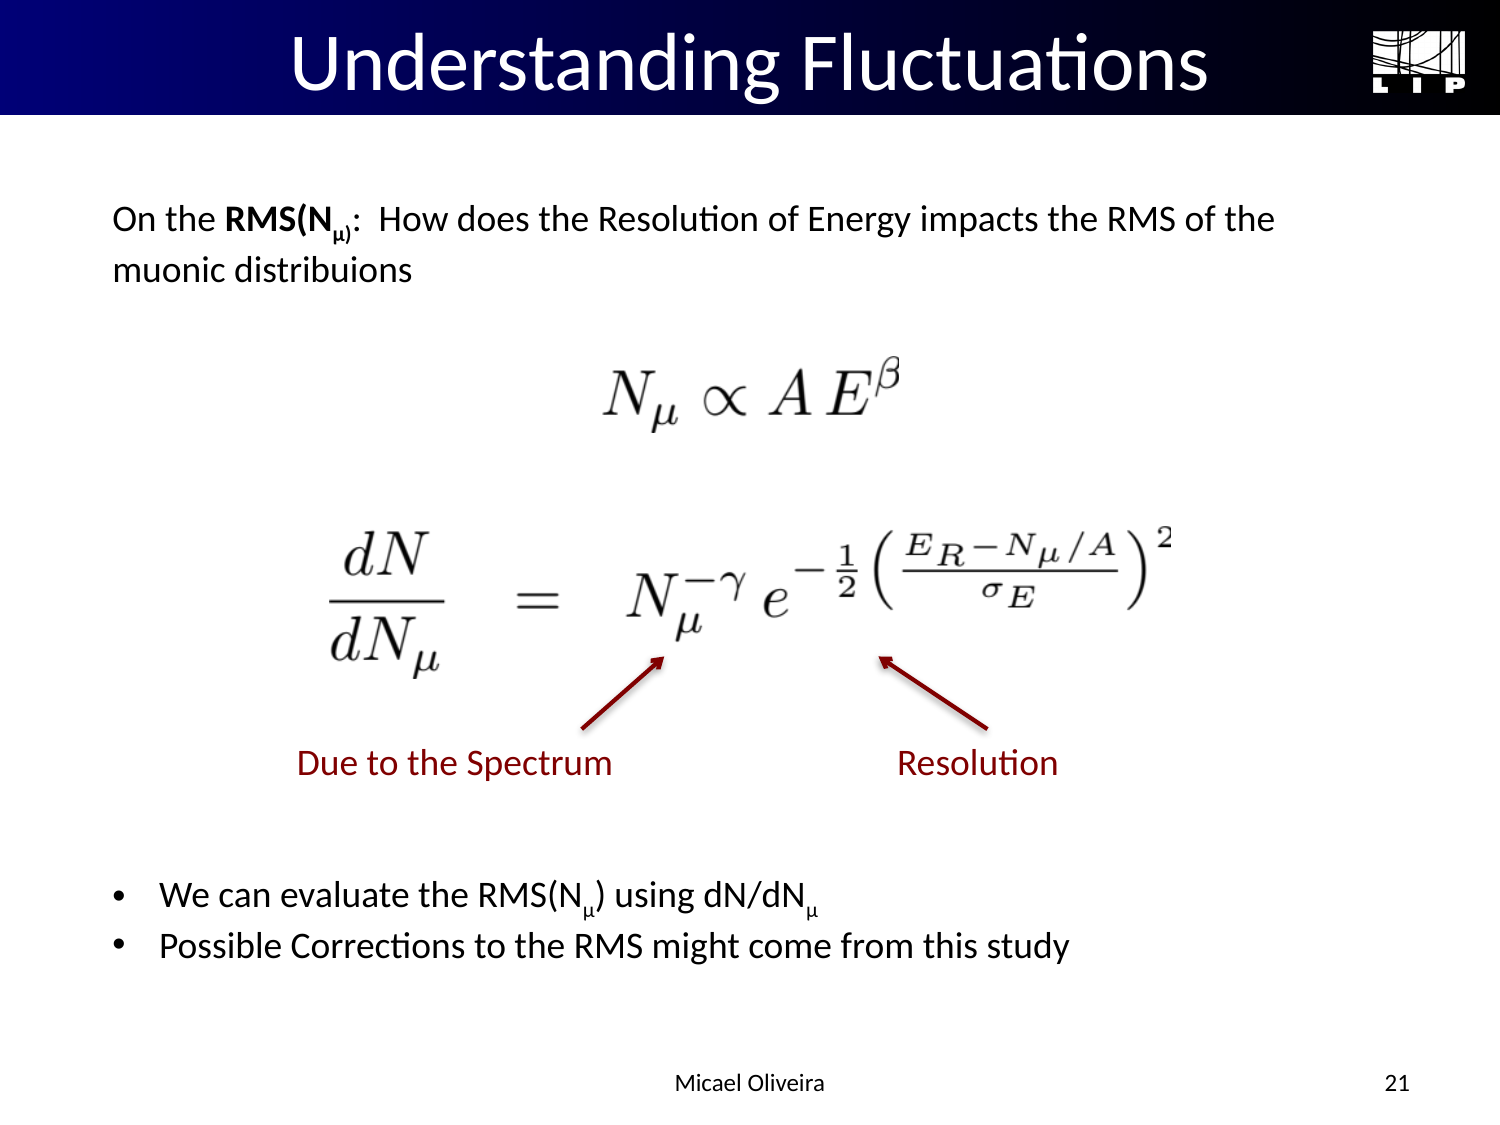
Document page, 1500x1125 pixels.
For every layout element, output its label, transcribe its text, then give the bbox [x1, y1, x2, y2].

text_box Due to the Spectrum [282, 730, 629, 790]
picture [600, 356, 900, 433]
text_box We can evaluate the RMS(Nμ) using dN/dNμ Possible Corrections to the RMS might come from this study [97, 862, 1344, 974]
footer Micael Oliveira [512, 1051, 988, 1112]
text_box On the RMS(Nμ): How does the Resolution of Energy impacts the RMS of the muonic distribuions [97, 186, 1403, 298]
slide_number 20 [1074, 1051, 1425, 1112]
text_box Understanding Fluctuations [0, 0, 1500, 115]
picture [1373, 31, 1465, 93]
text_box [581, 656, 665, 730]
picture [328, 524, 1172, 679]
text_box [878, 656, 988, 730]
text_box Resolution [882, 730, 1074, 790]
